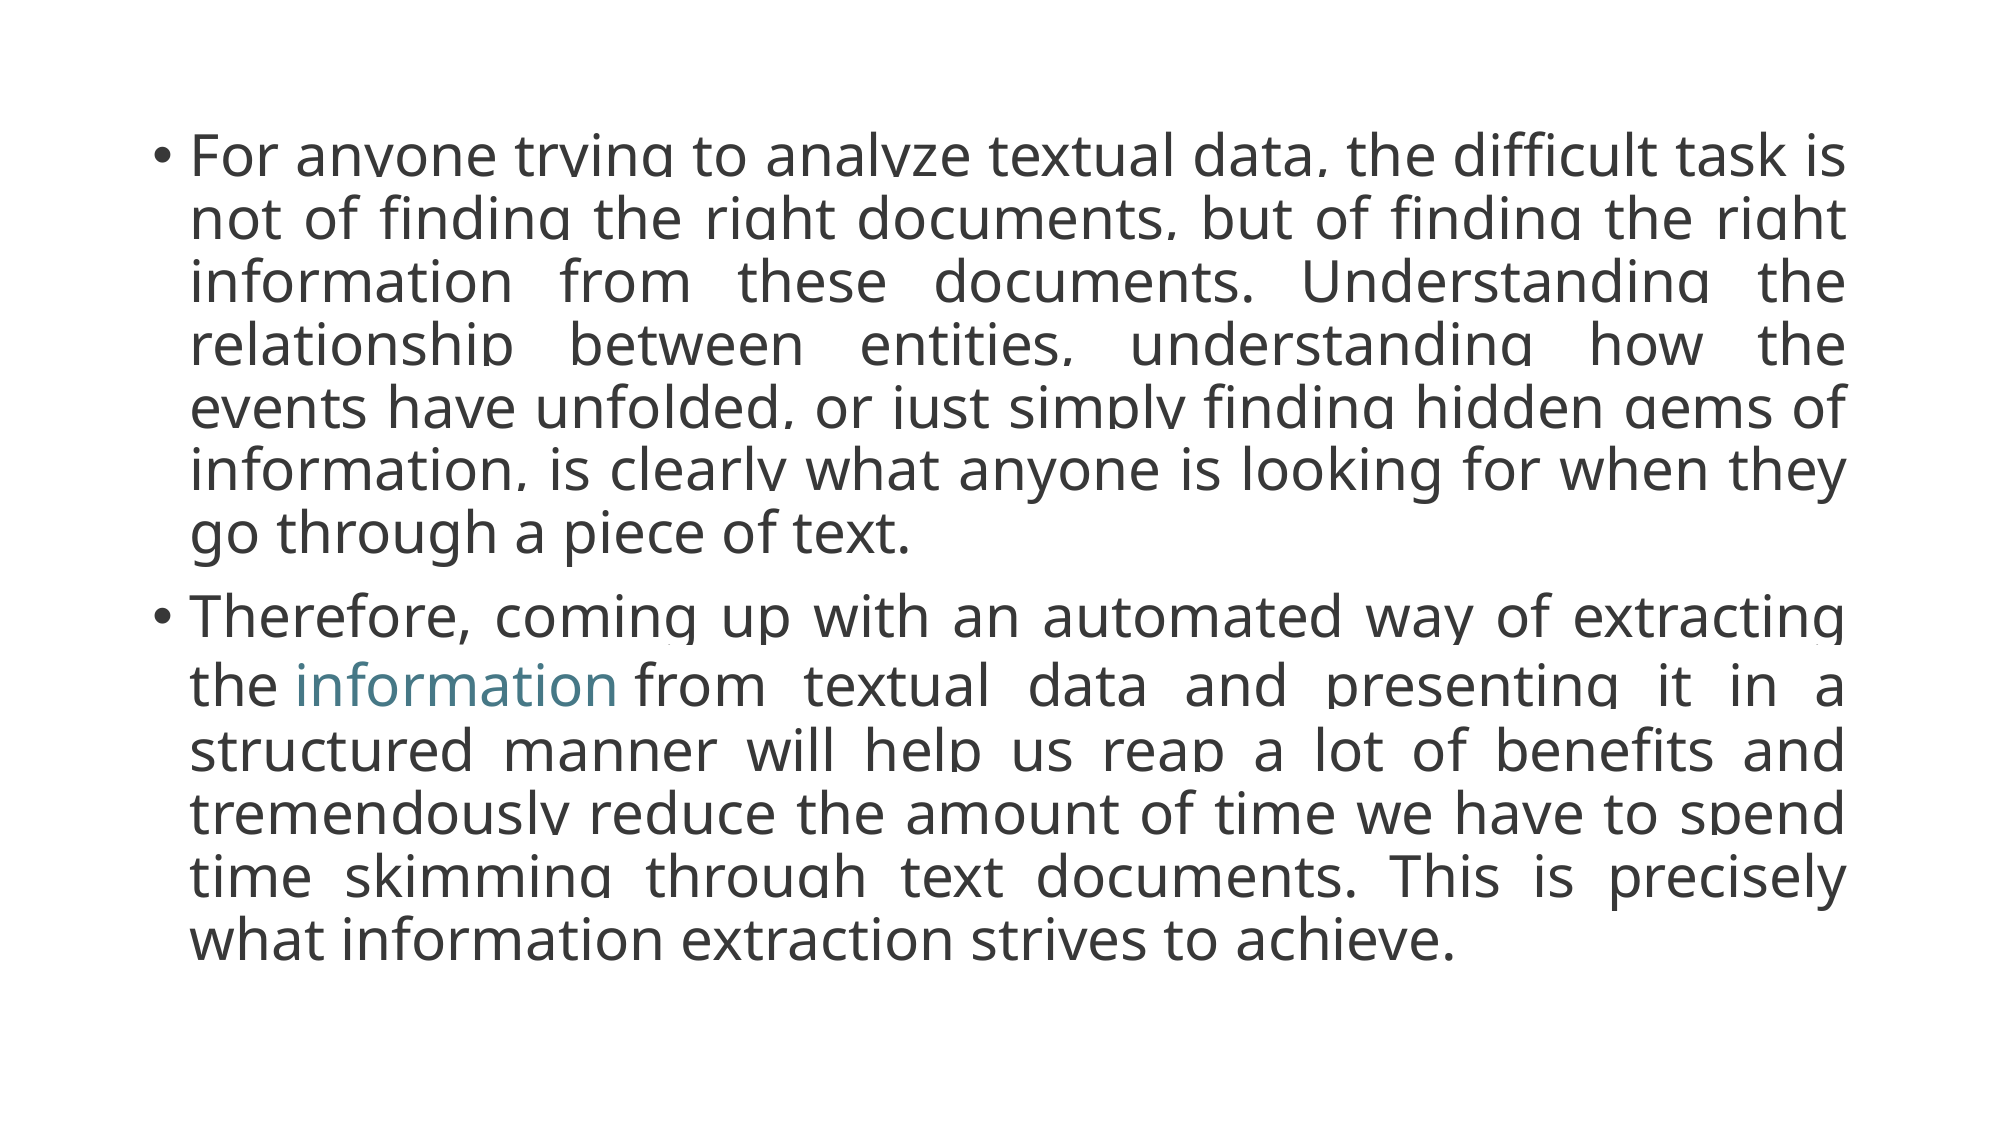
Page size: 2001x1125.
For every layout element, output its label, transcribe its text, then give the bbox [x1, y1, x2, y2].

list For anyone trying to analyze textual data, the difficult task is not of finding the right documents, but of finding the right information from these documents. Understanding the relationship between entities, understanding how the events have unfolded, or just simply finding hidden gems of information, is clearly what anyone is looking for when they go through a piece of text. Therefore, coming up with an automated way of extracting the information from textual data and presenting it in a structured manner will help us reap a lot of benefits and tremendously reduce the amount of time we have to spend time skimming through text documents. This is precisely what information extraction strives to achieve. [137, 118, 1863, 1014]
